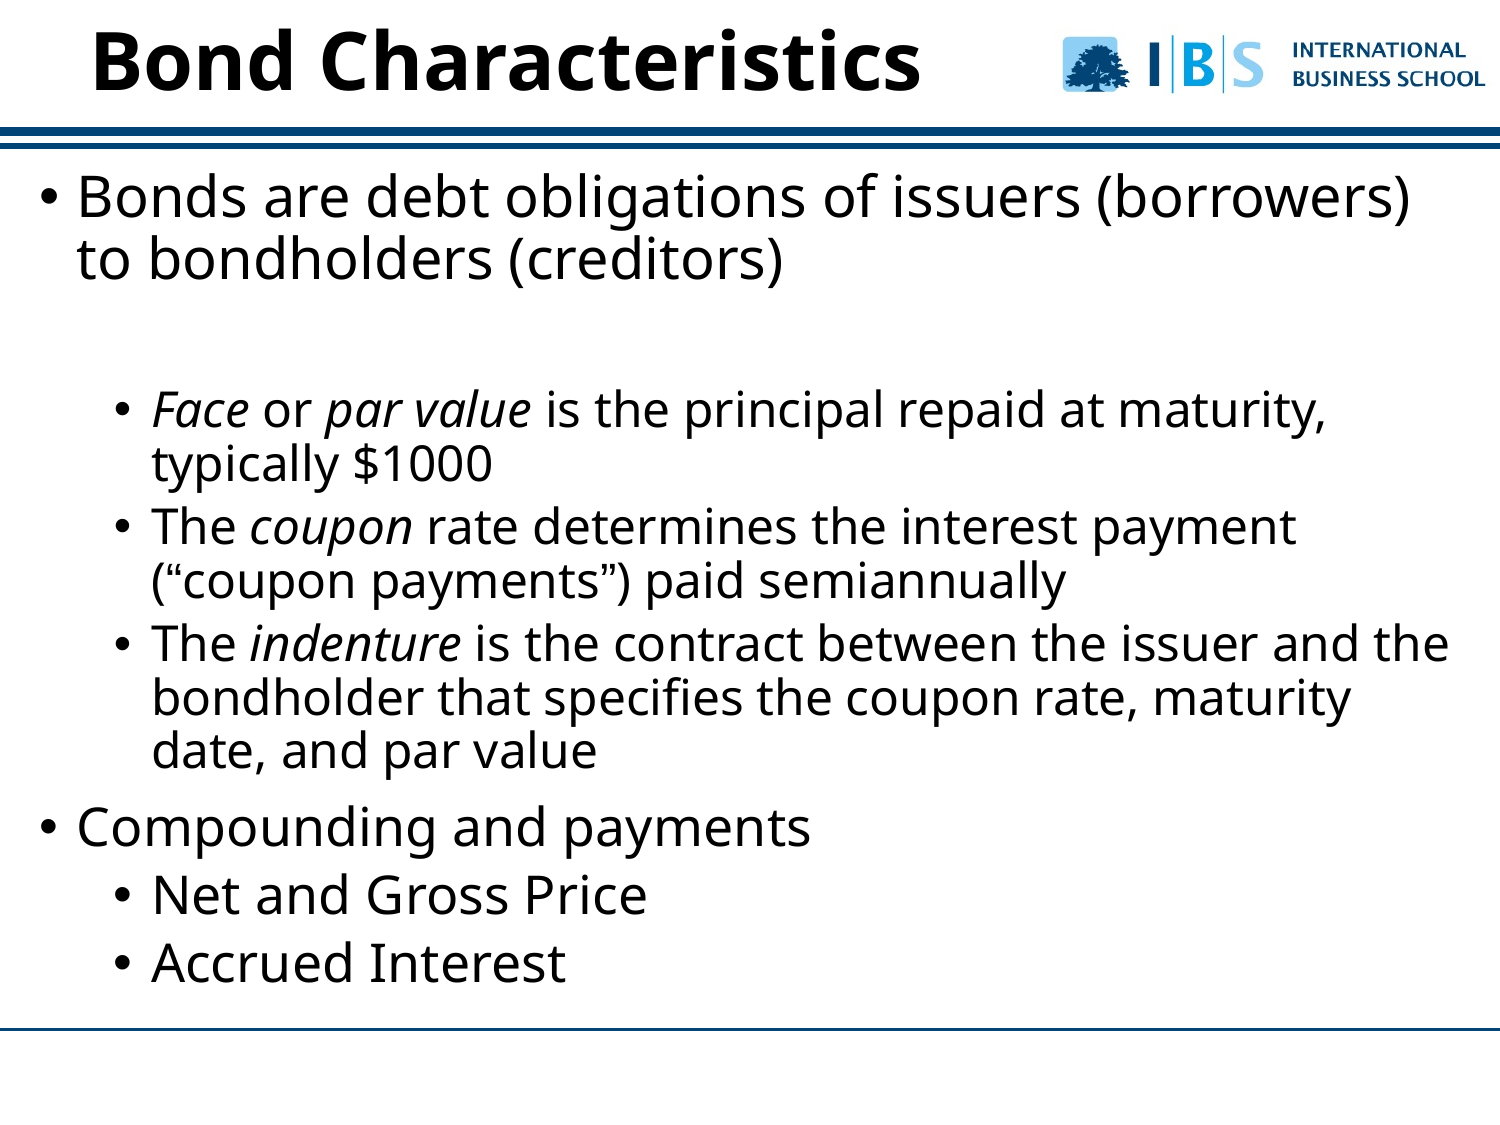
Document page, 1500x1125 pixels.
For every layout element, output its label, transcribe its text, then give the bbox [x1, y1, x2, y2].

picture [1055, 26, 1495, 96]
title Bond Characteristics [50, 12, 963, 116]
list Bonds are debt obligations of issuers (borrowers) to bondholders (creditors) Face or par value is the principal repaid at maturity, typically $1000 The coupon rate determines the interest payment (“coupon payments”) paid semiannually The indenture is the contract between the issuer and the bondholder that specifies the coupon rate, maturity date, and par value Compounding and payments Net and Gross Price Accrued Interest [24, 160, 1475, 1010]
